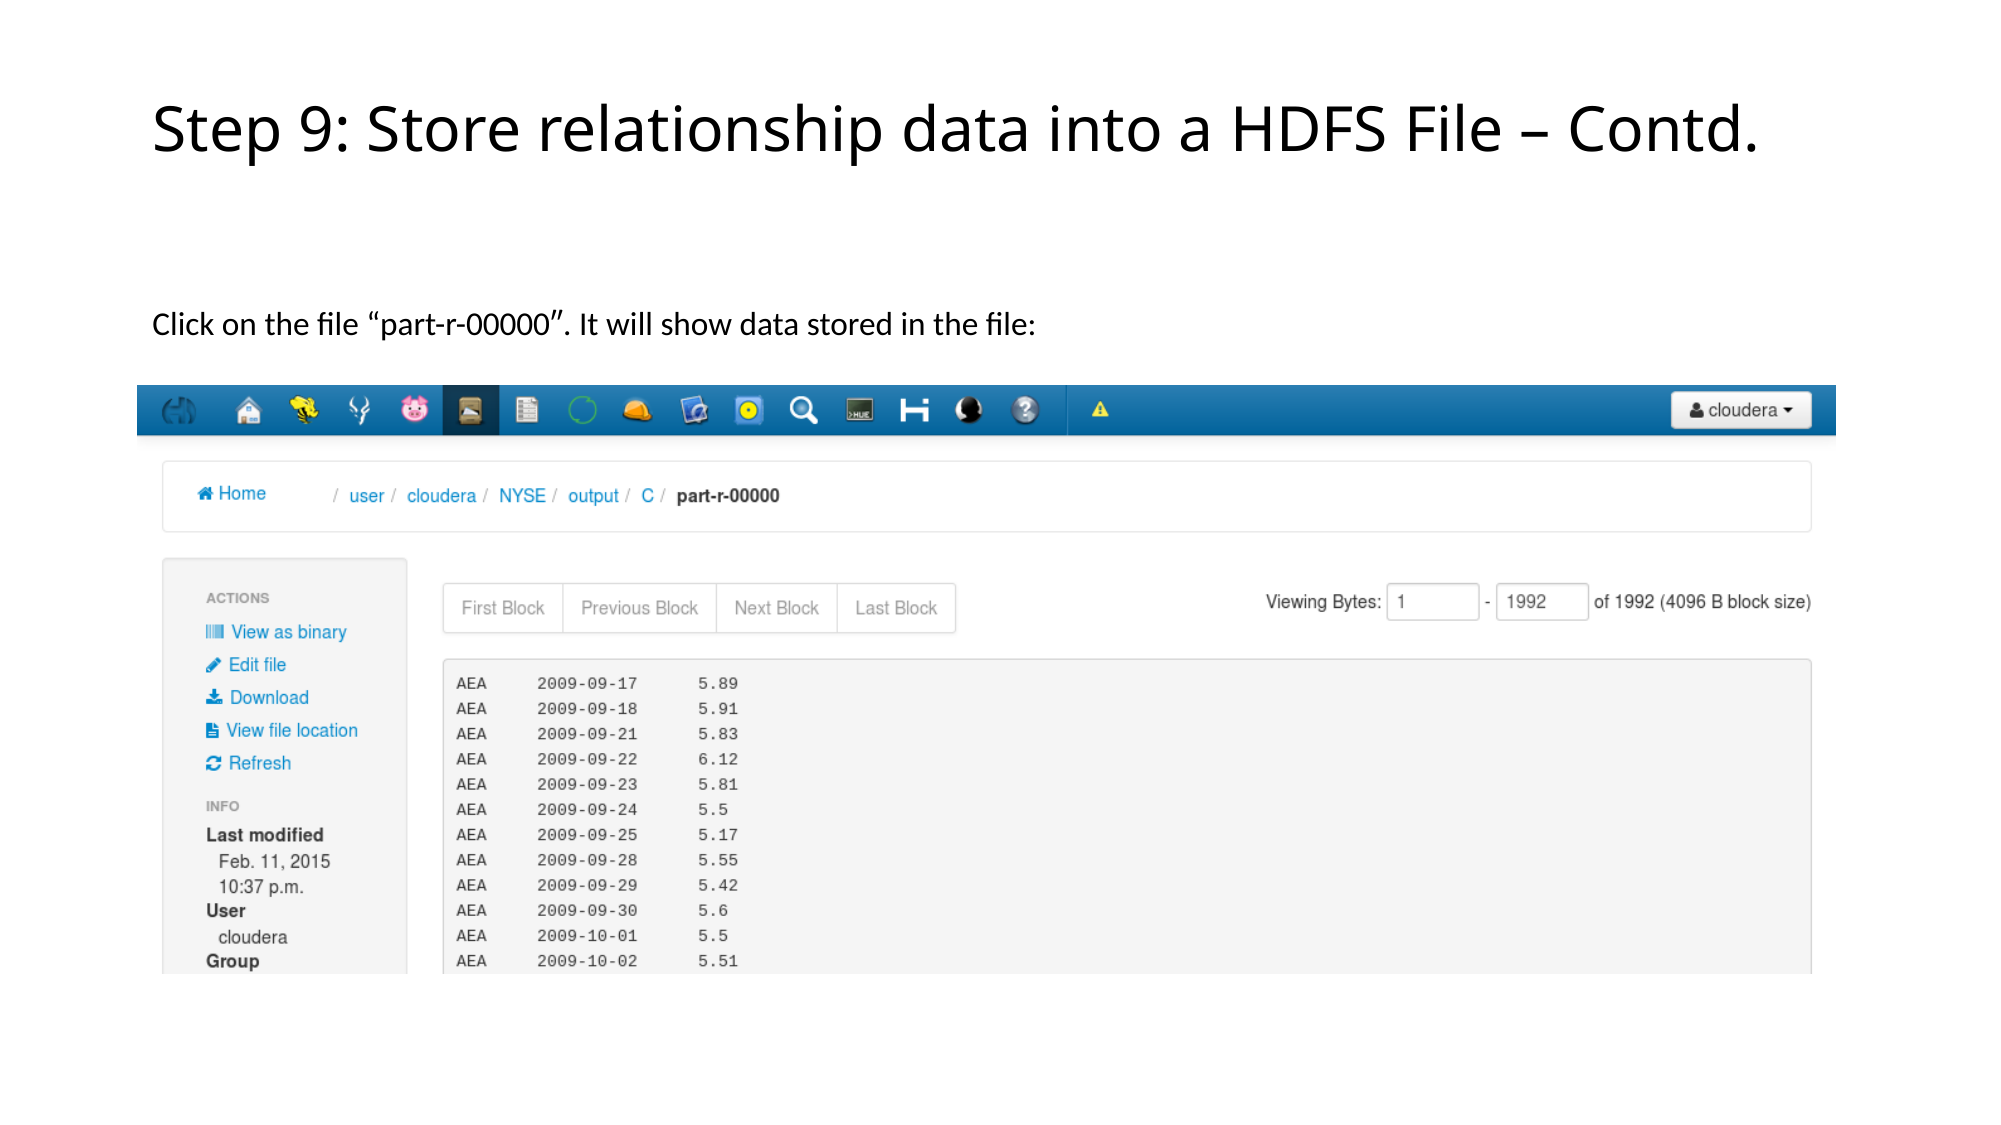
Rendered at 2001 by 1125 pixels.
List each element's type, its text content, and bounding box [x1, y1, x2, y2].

picture [137, 385, 1836, 974]
list Click on the file “part-r-00000″. It will show data stored in the file: [137, 299, 1863, 1014]
title Step 9: Store relationship data into a HDFS File – Contd. [137, 59, 1863, 278]
